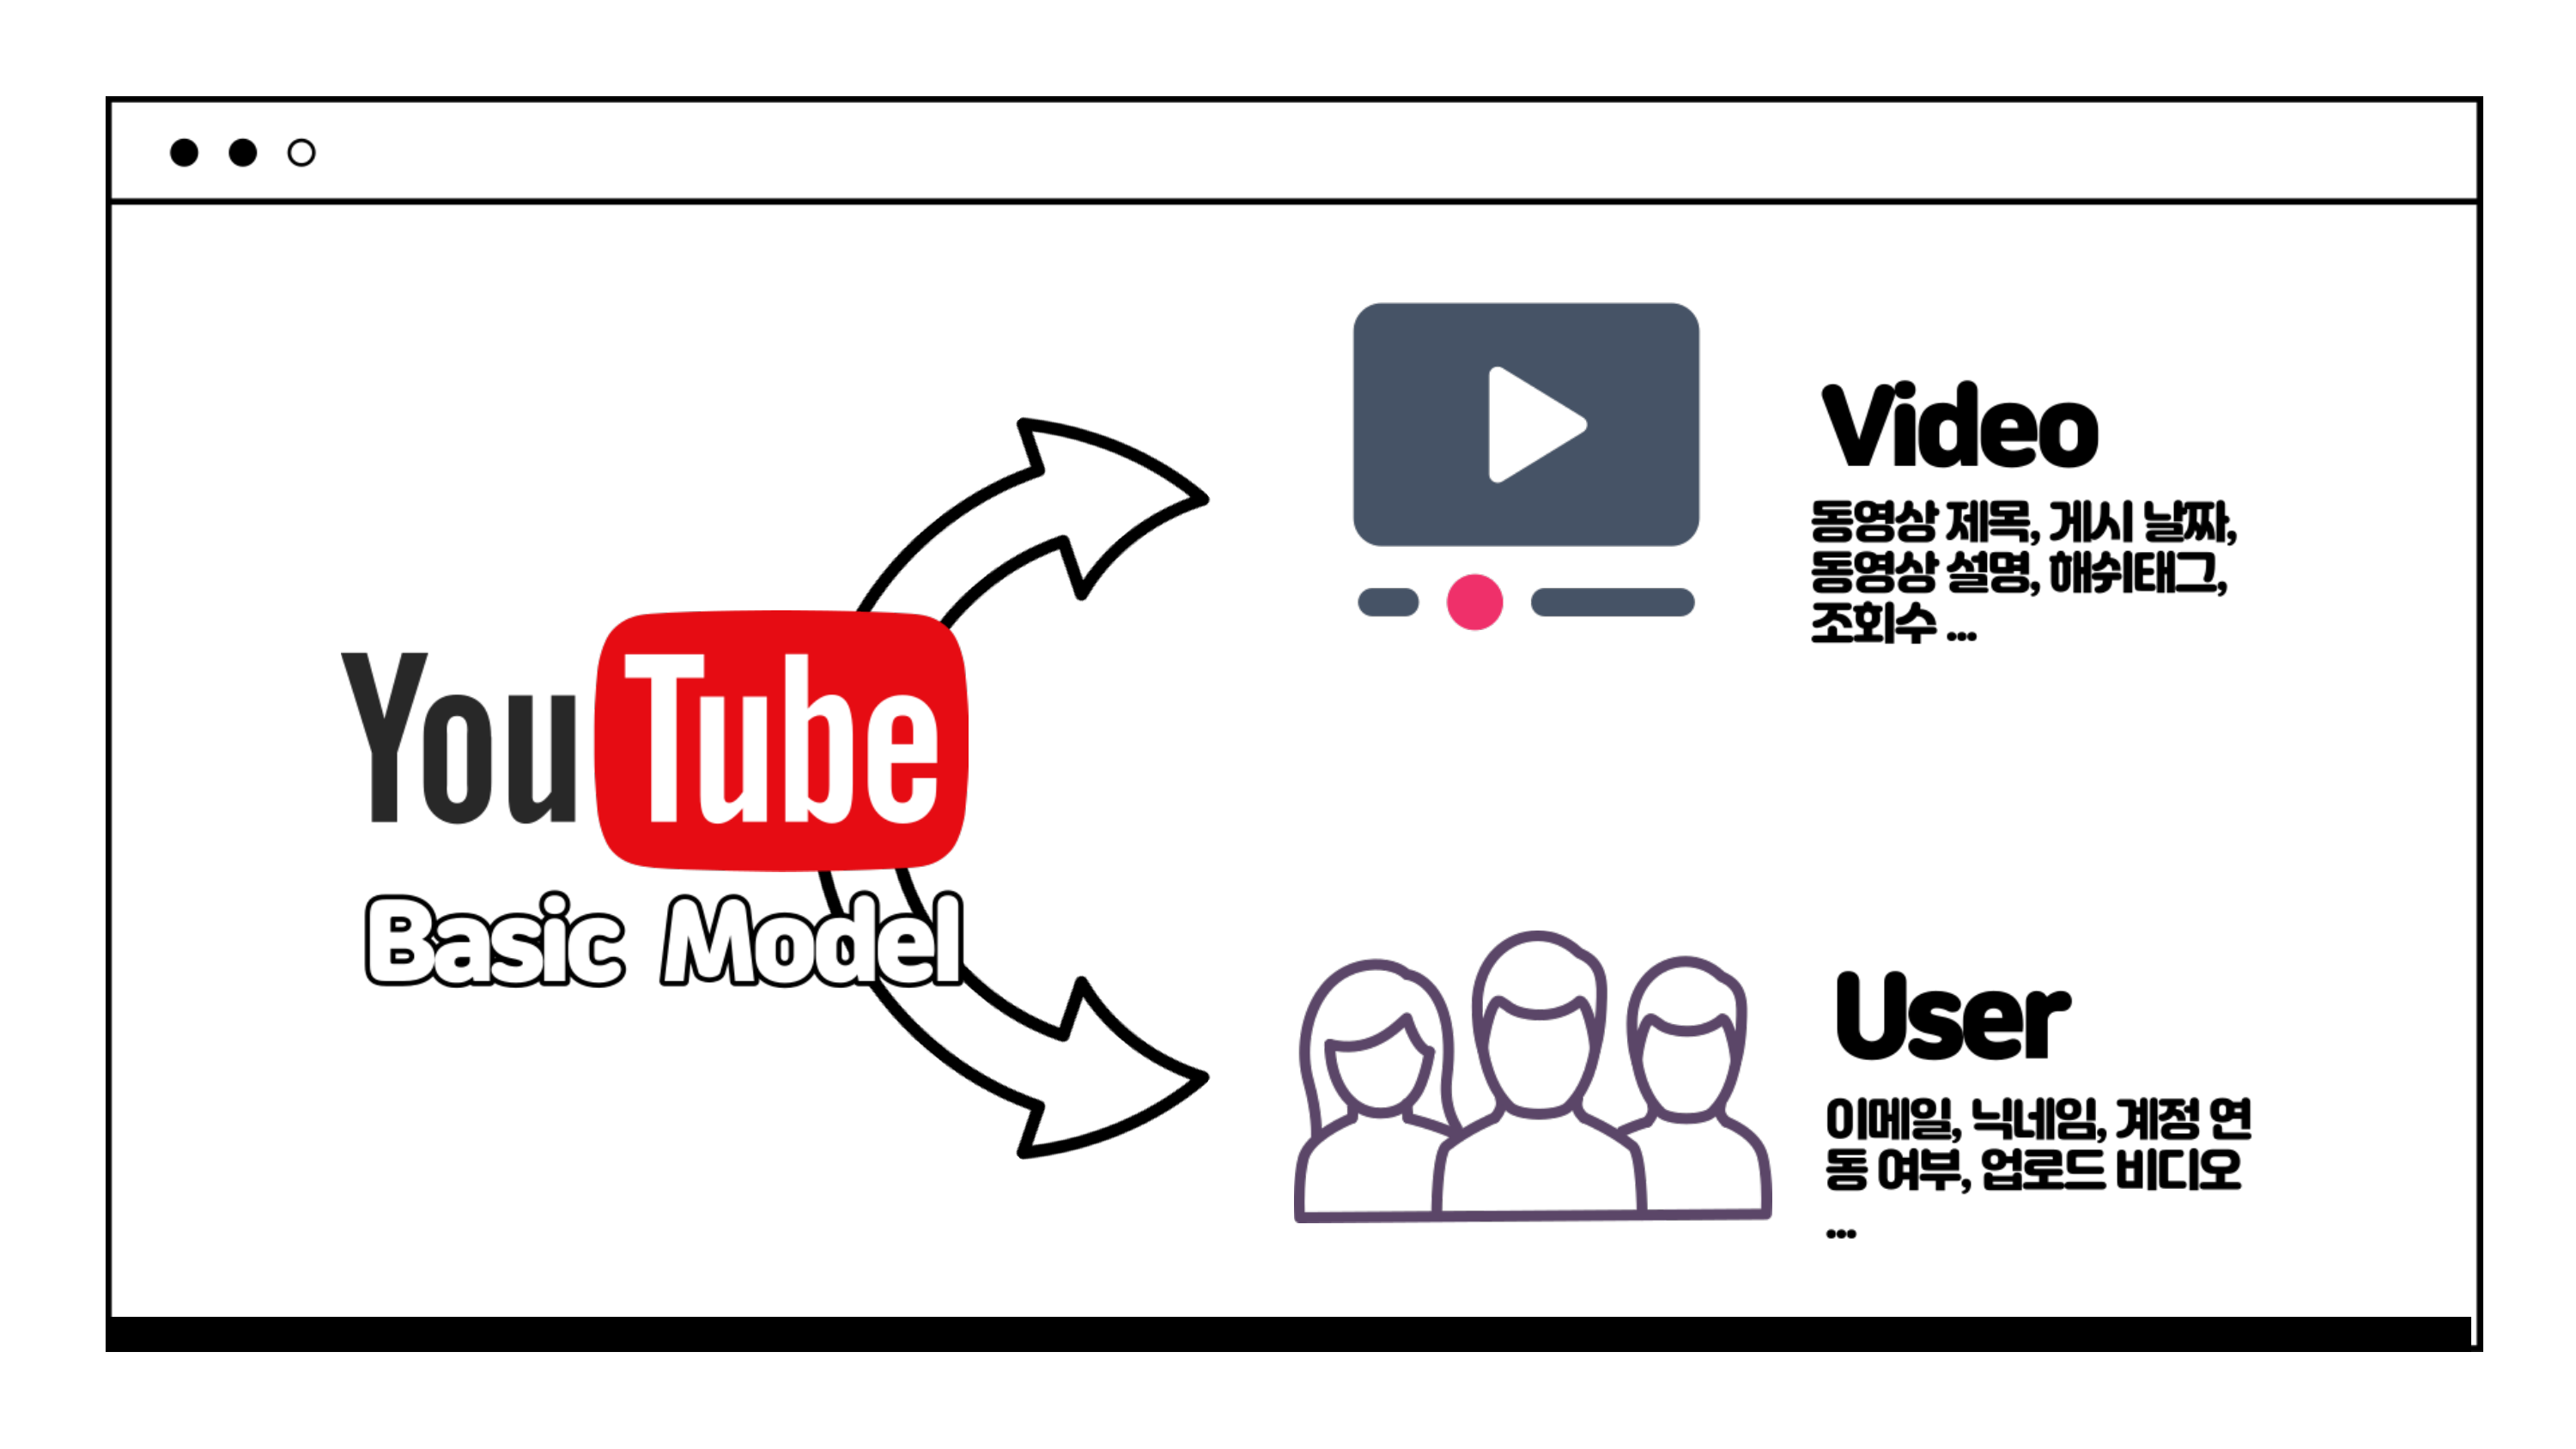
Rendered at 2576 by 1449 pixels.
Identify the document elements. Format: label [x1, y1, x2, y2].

picture [324, 831, 1087, 1136]
text_box [341, 609, 969, 829]
picture [1802, 342, 2263, 729]
text_box [106, 1316, 2471, 1352]
text_box [1090, 876, 1217, 1084]
text_box [1287, 227, 1767, 707]
picture [1816, 925, 2278, 1326]
text_box [1294, 931, 1773, 1223]
text_box [106, 96, 2483, 1352]
text_box [720, 492, 1217, 700]
